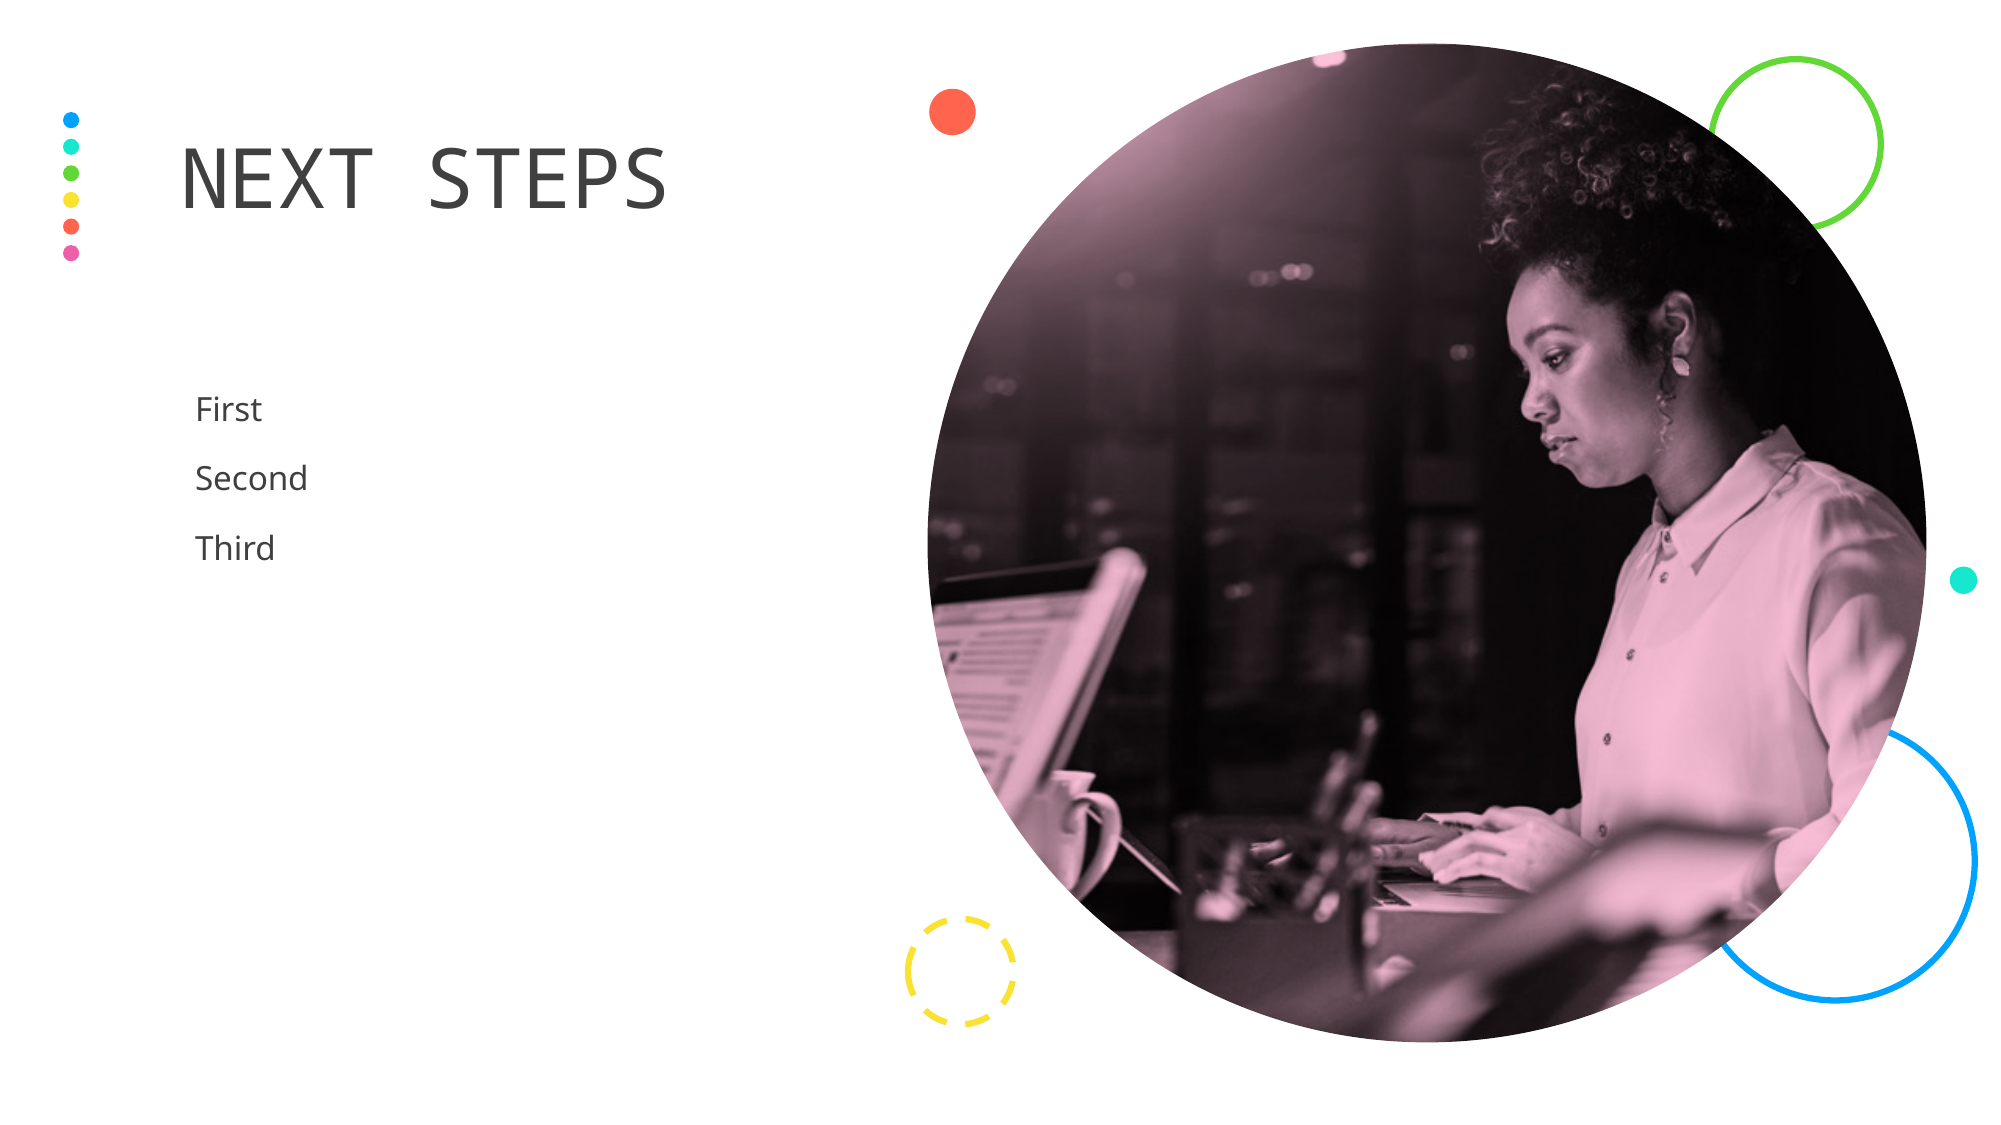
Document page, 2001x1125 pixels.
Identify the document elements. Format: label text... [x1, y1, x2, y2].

title Next steps [180, 69, 860, 294]
list First Second Third [180, 381, 860, 1043]
picture [926, 42, 1927, 1043]
